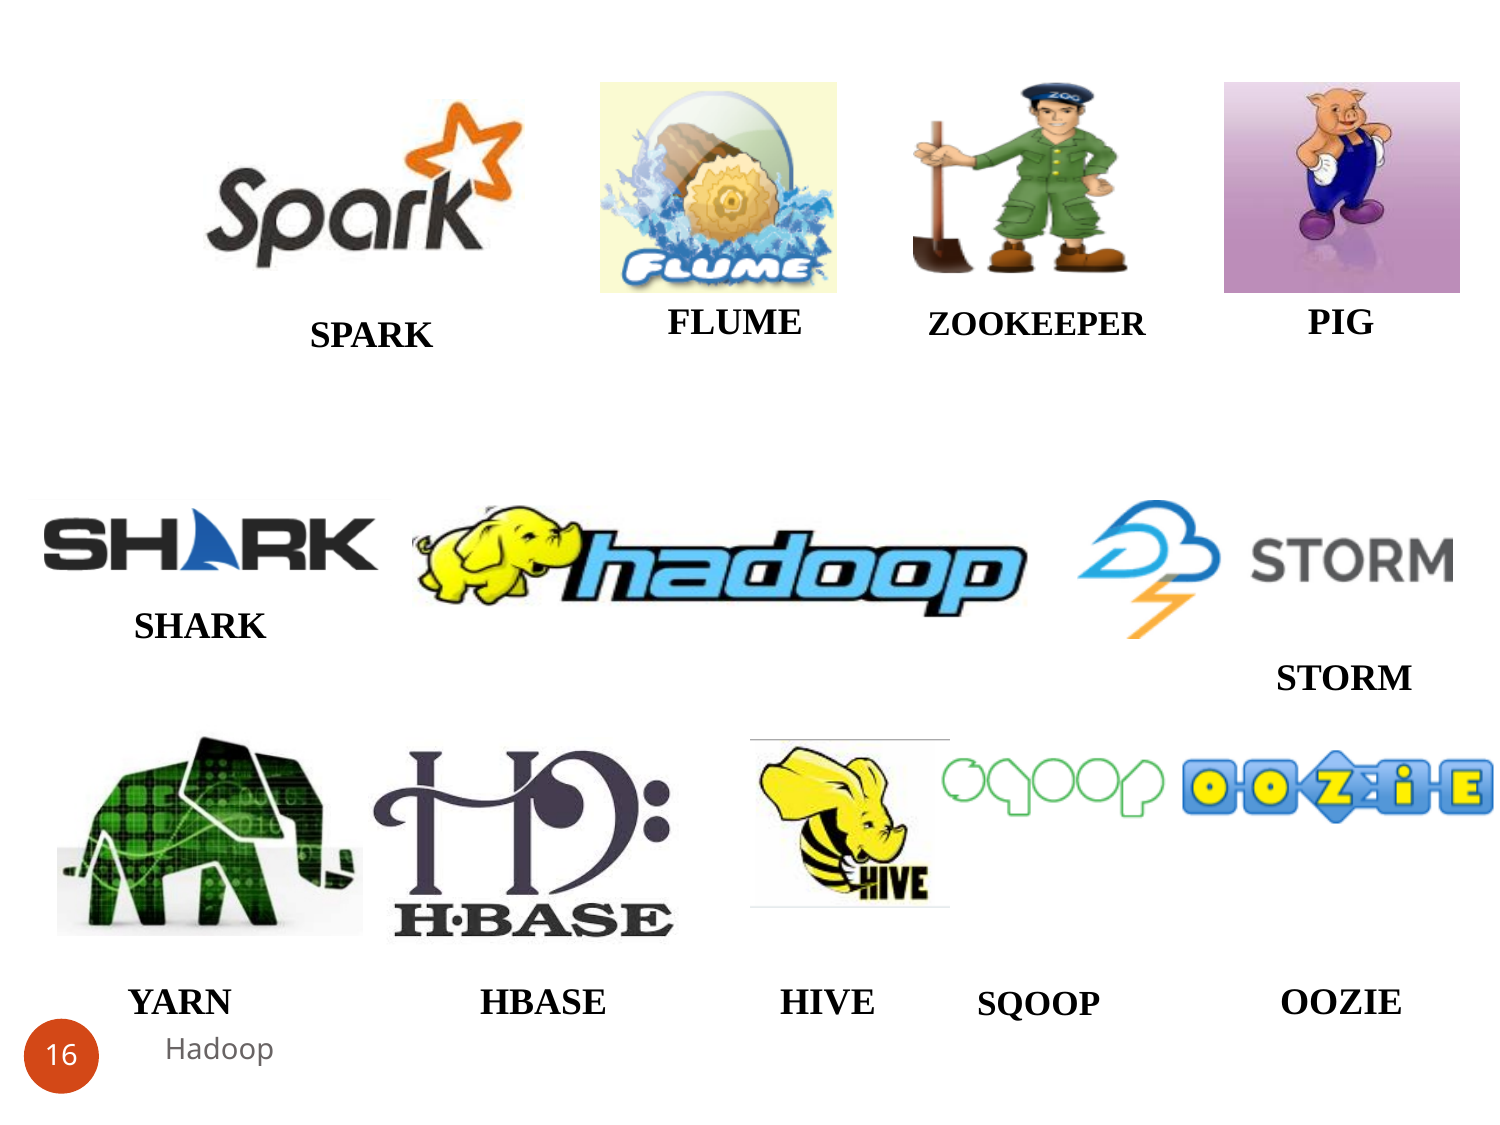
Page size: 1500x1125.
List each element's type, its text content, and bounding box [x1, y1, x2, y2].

text_box ZOOKEEPER [912, 282, 1163, 357]
text_box STORM [1261, 648, 1429, 714]
text_box HBASE [465, 964, 625, 1038]
text_box HIVE [765, 962, 925, 1038]
text_box OOZIE [1265, 962, 1425, 1038]
text_box SHARK [118, 596, 287, 662]
picture [0, 0, 1500, 1125]
text_box FLUME [652, 303, 821, 357]
title YARN [112, 962, 248, 1038]
text_box SPARK [295, 294, 463, 370]
footer Hadoop [150, 1012, 800, 1088]
slide_number 16 [23, 1018, 99, 1094]
text_box PIG [1257, 303, 1425, 357]
text_box SQOOP [962, 962, 1123, 1038]
